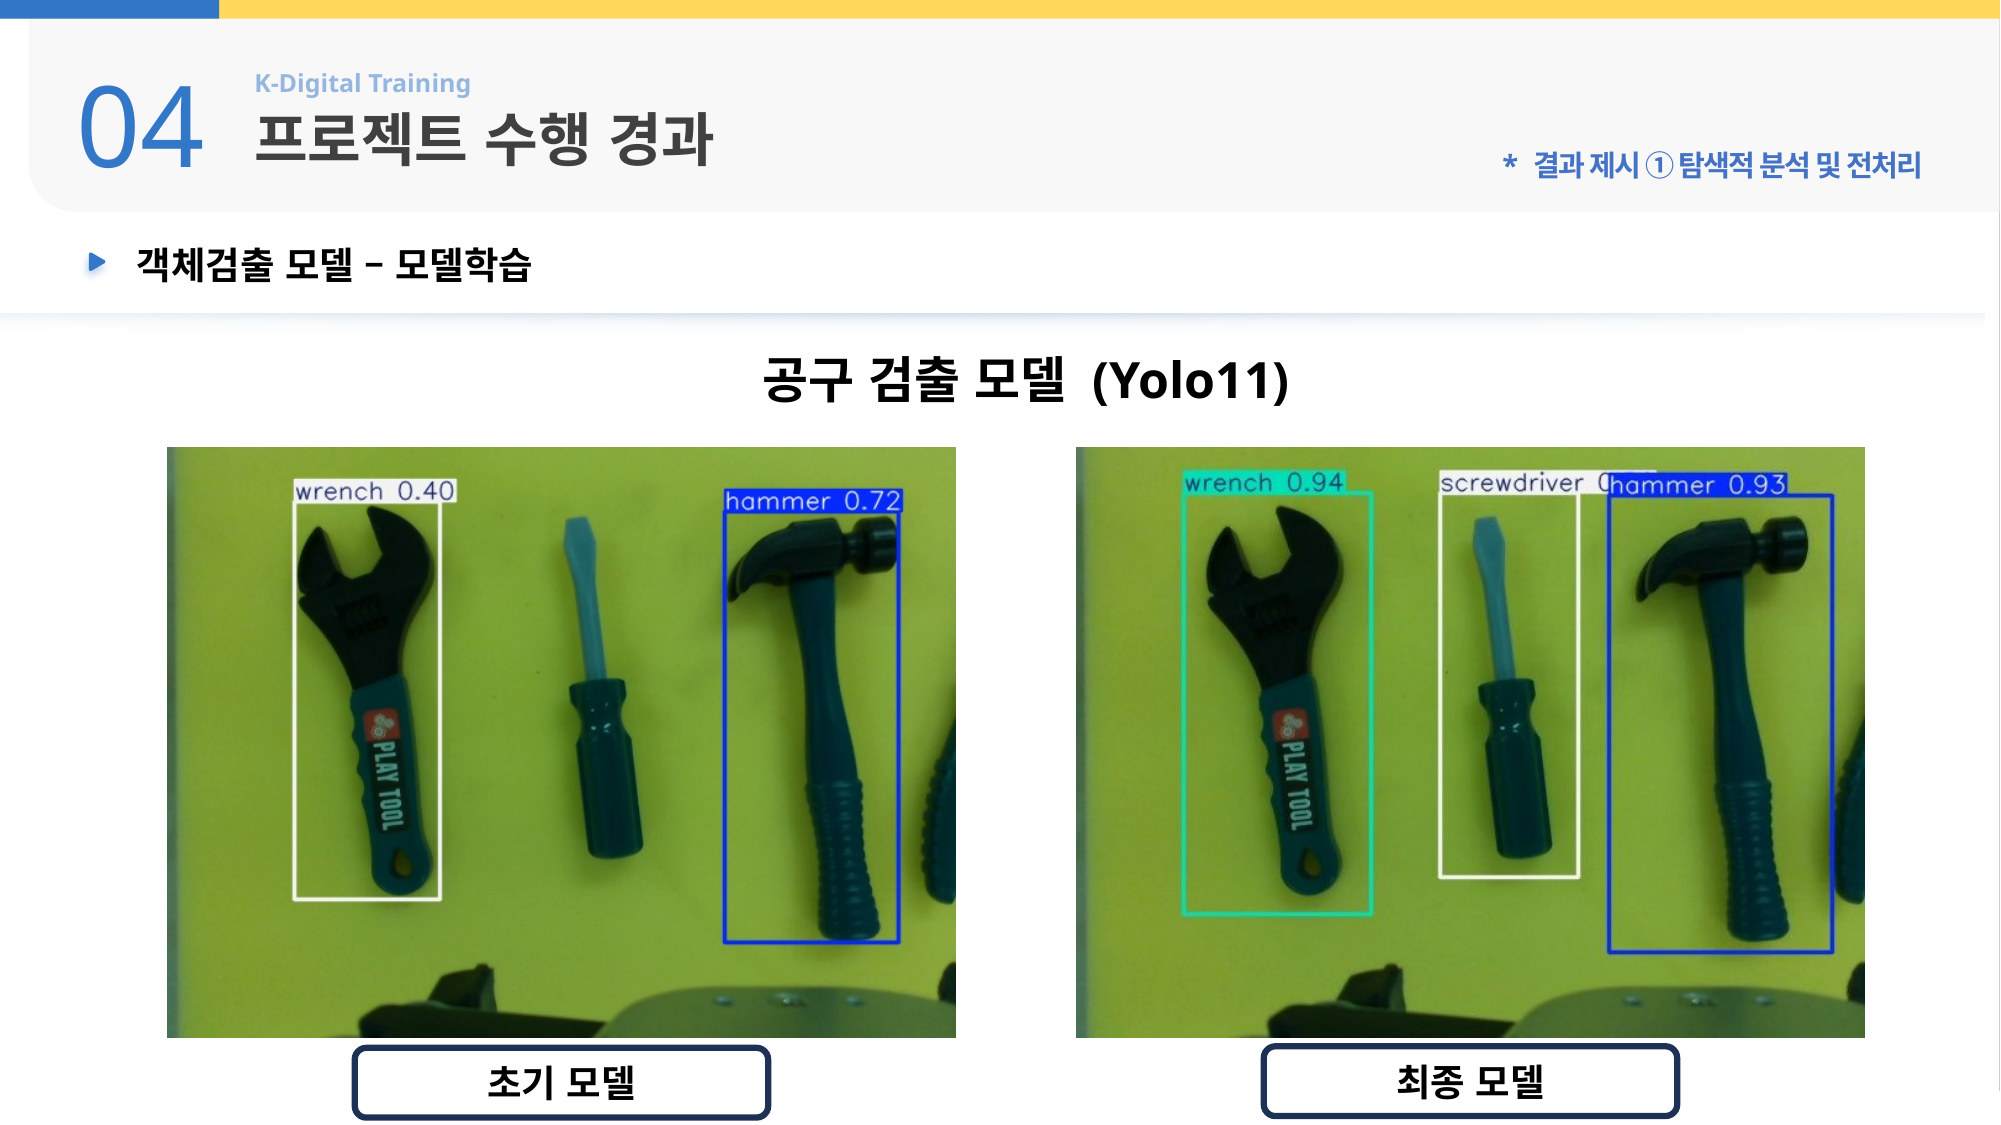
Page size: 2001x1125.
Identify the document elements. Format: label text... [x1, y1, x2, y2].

text_box 초기 모델 [353, 1091, 770, 1119]
text_box 최종 모델 [1262, 1091, 1679, 1118]
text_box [61, 54, 1038, 191]
picture [0, 0, 2000, 1091]
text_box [88, 234, 1816, 296]
